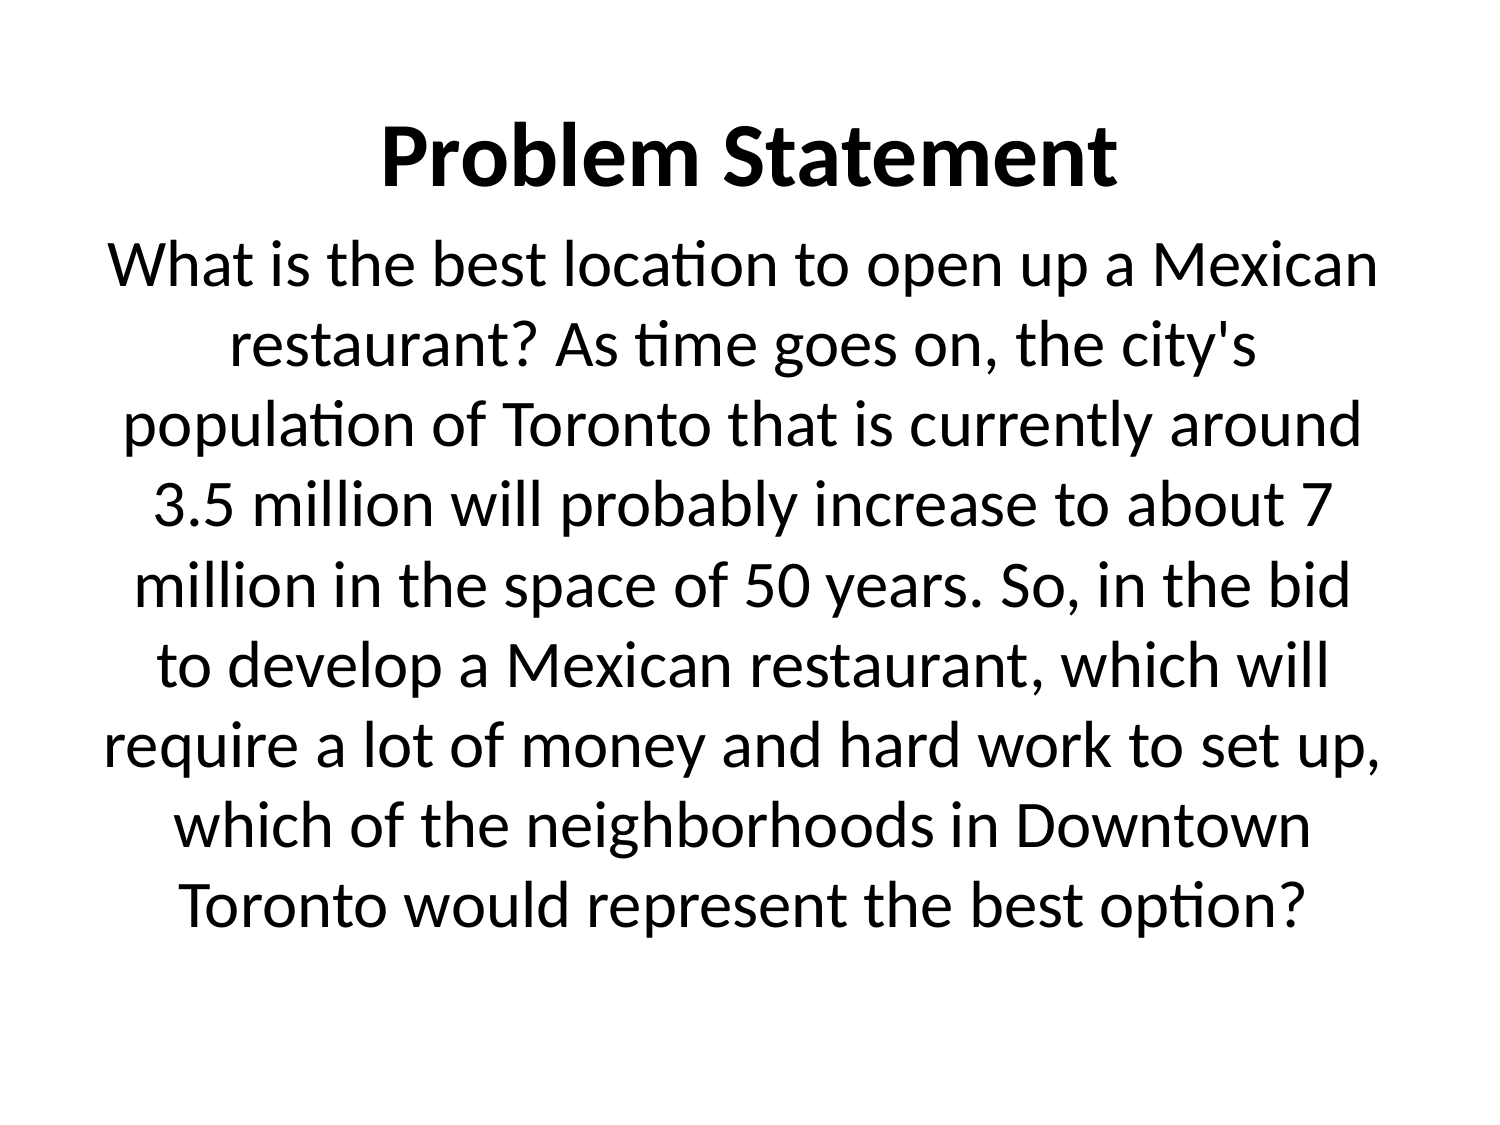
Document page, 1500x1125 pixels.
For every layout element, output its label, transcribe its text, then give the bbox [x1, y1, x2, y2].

title Problem Statement [112, 37, 1388, 212]
subtitle What is the best location to open up a Mexican restaurant? As time goes on, the city's population of Toronto that is currently around 3.5 million will probably increase to about 7 million in the space of 50 years. So, in the bid to develop a Mexican restaurant, which will require a lot of money and hard work to set up, which of the neighborhoods in Downtown Toronto would represent the best option? [87, 212, 1400, 1025]
